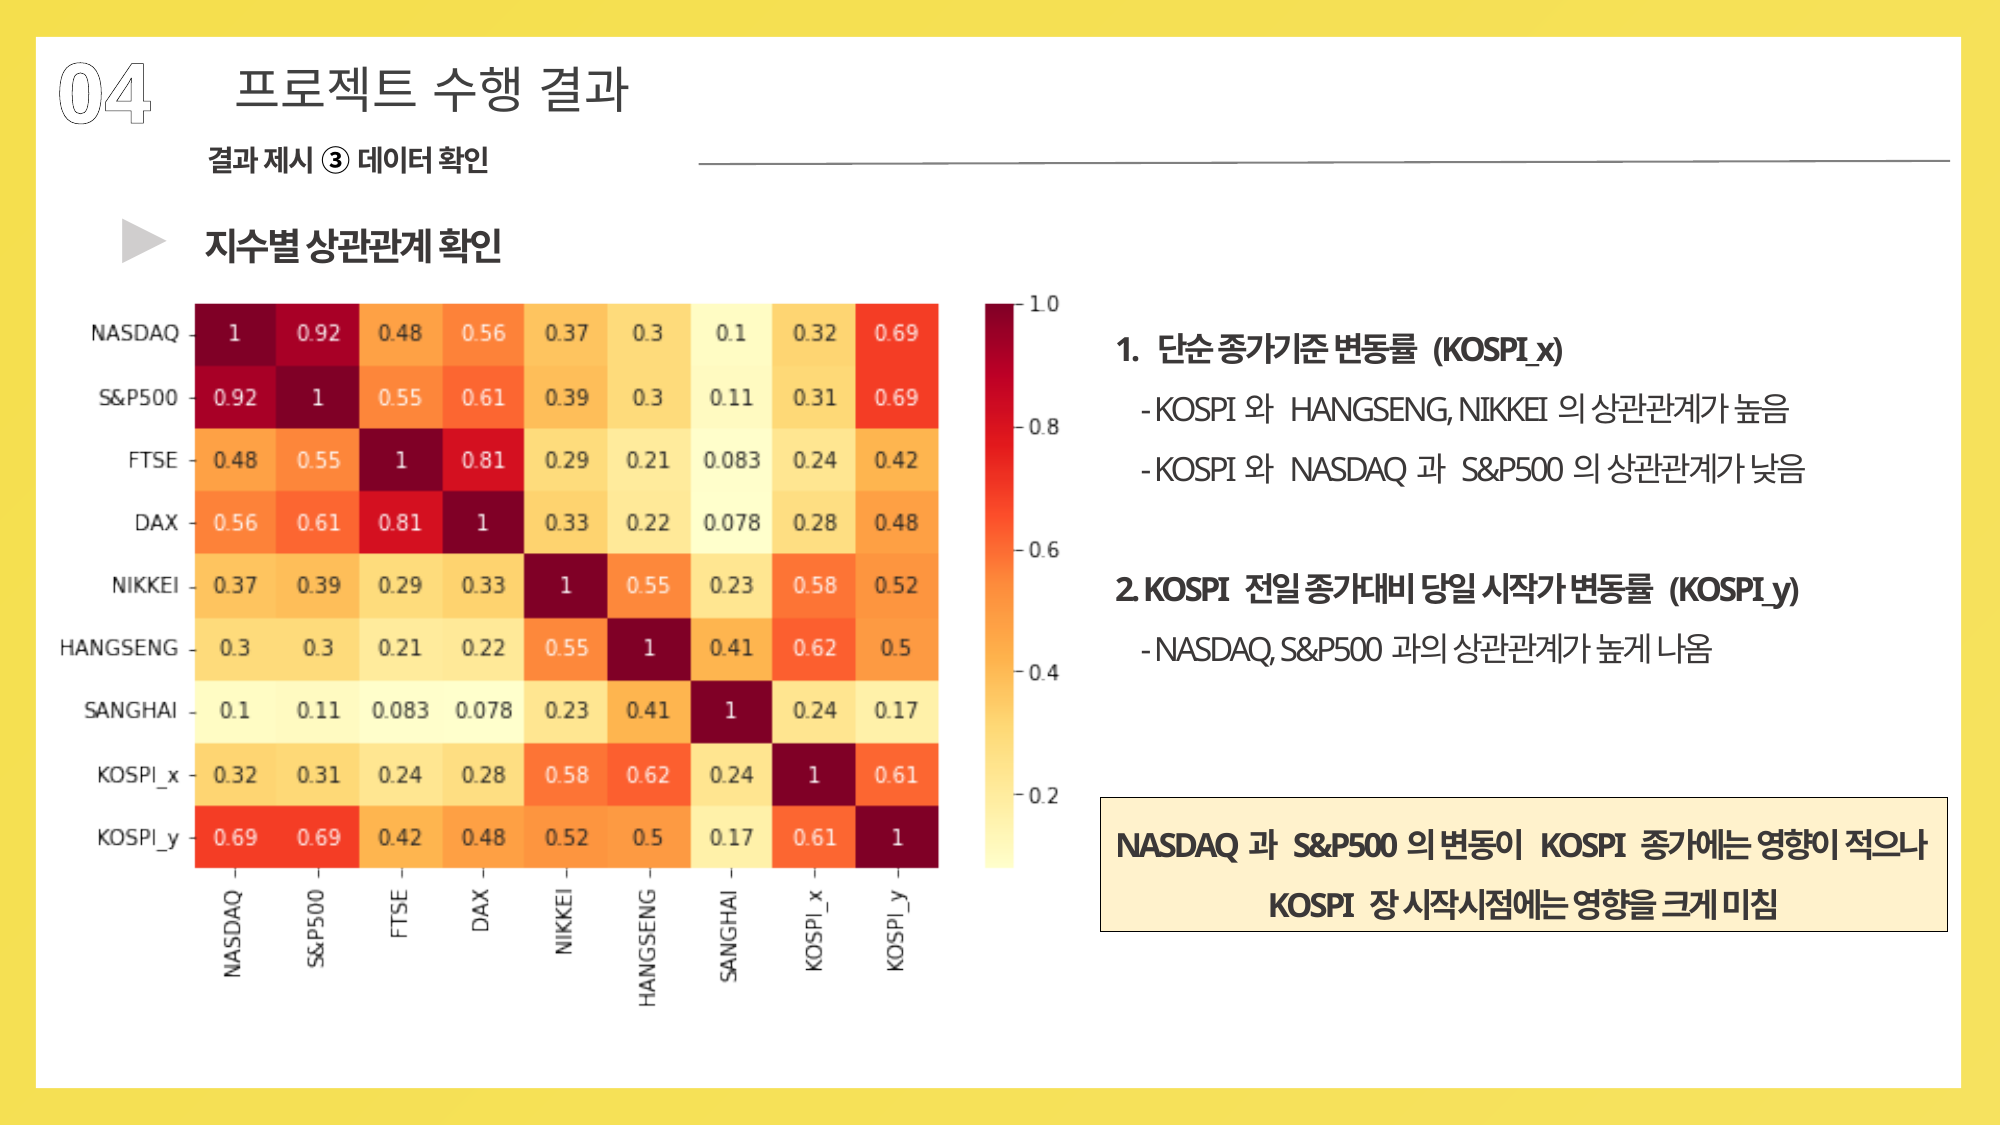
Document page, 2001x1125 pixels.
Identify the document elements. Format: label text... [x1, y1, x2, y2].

picture [45, 281, 1075, 1019]
text_box ▶ [108, 190, 191, 276]
text_box [35, 36, 1962, 1089]
text_box 결과 제시 ③ 데이터 확인 [193, 134, 652, 185]
text_box NASDAQ과 S&P500의 변동이 KOSPI 종가에는 영향이 적으나 KOSPI 장 시작시점에는 영향을 크게 미침 [1100, 797, 1948, 932]
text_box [698, 160, 1951, 165]
text_box 프로젝트 수행 결과 [220, 51, 647, 127]
text_box 04 [41, 32, 233, 148]
text_box 지수별 상관관계 확인 [191, 192, 1895, 275]
text_box 1. 단순 종가기준 변동률 (KOSPI_x) - KOSPI와 HANGSENG, NIKKEI의 상관관계가 높음 - KOSPI와 NASDAQ과 S&P500의 상관관계가 낮음 2. KOSPI 전일 종가대비 당일 시작가 변동률 (KOSPI_y) - NASDAQ, S&P500과의 상관관계가 높게 나옴 [1100, 301, 1948, 676]
